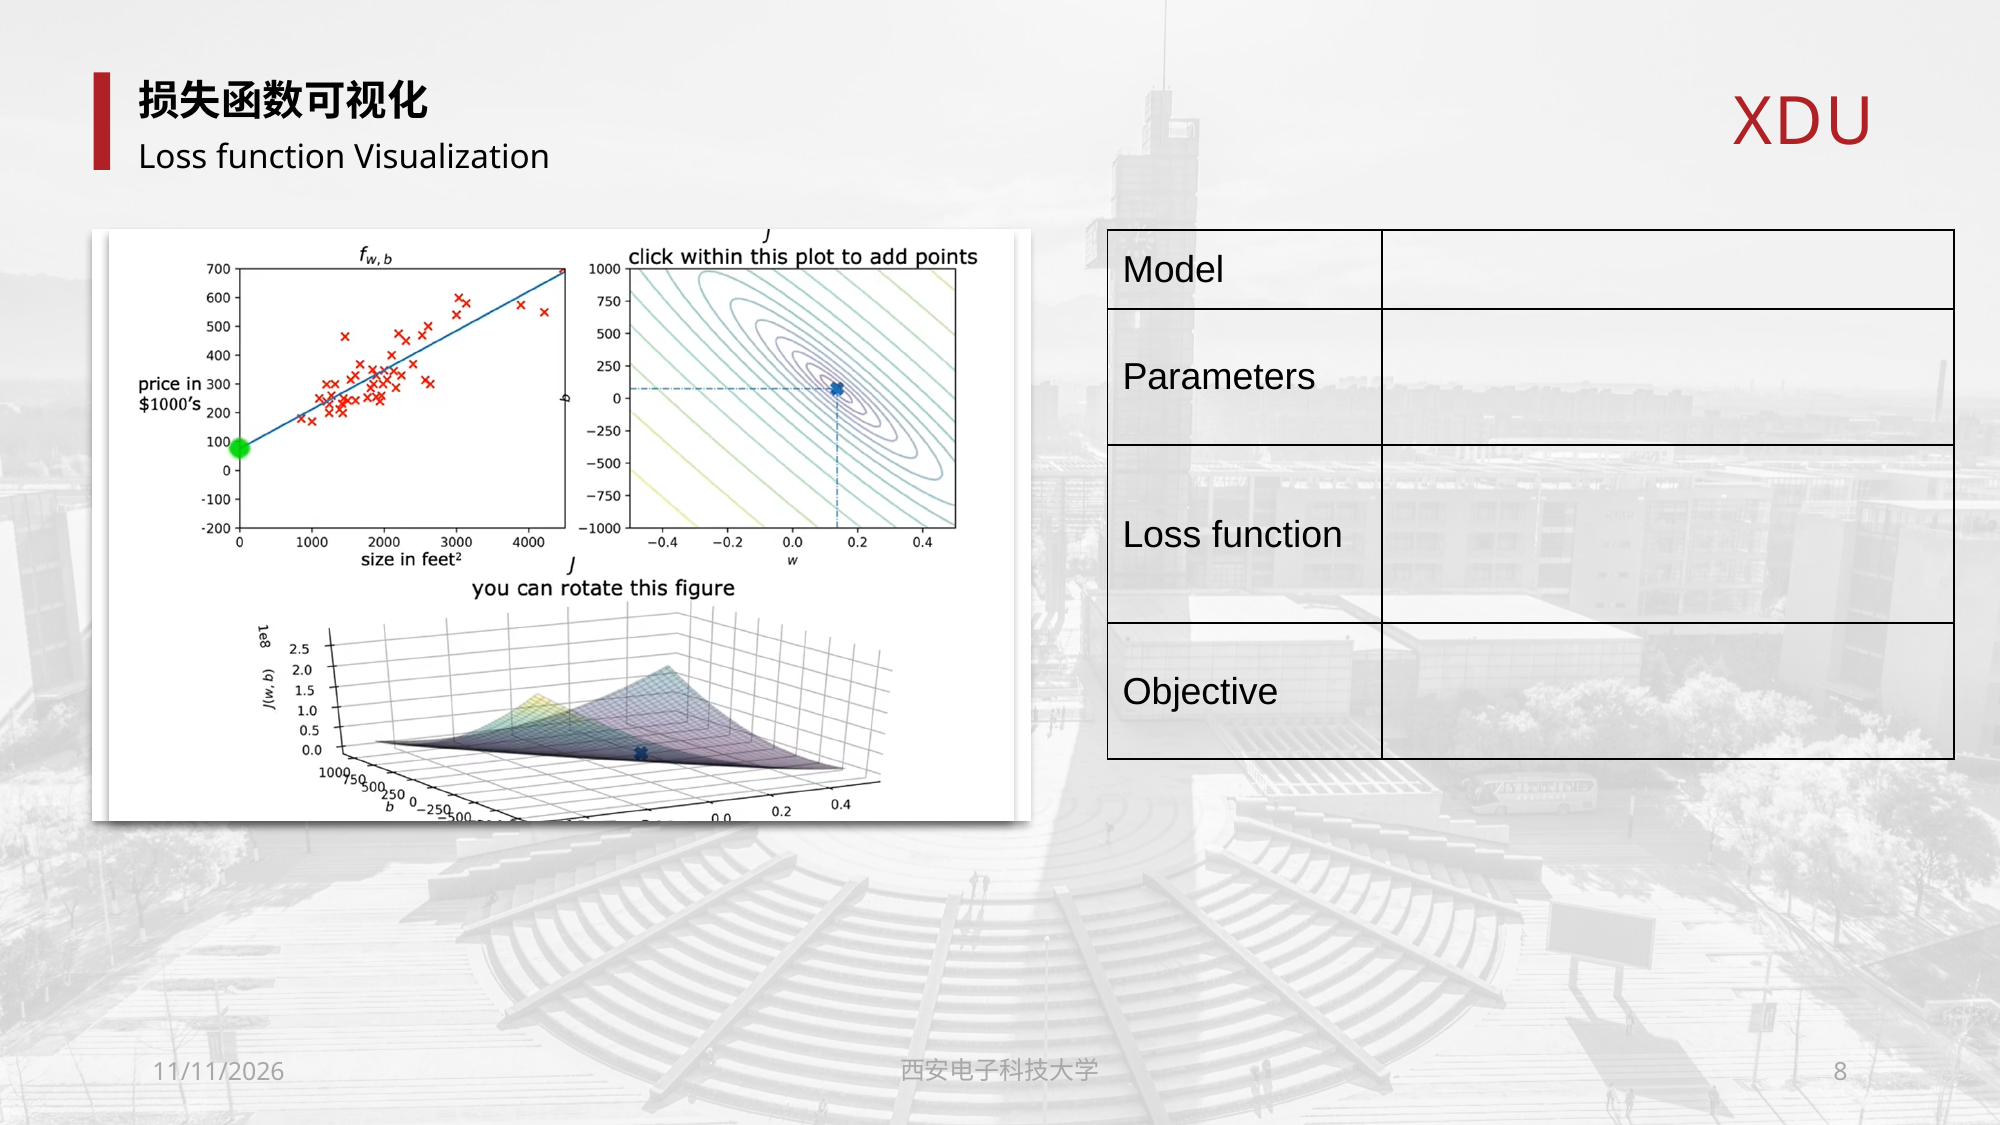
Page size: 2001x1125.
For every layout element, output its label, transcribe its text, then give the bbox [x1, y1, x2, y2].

title 损失函数可视化 [123, 72, 1849, 132]
list Loss function Visualization [123, 132, 1849, 170]
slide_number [137, 1042, 588, 1103]
footer 西安电子科技大学 [662, 1042, 1338, 1103]
picture [92, 229, 1031, 821]
slide_number 8 [1412, 1042, 1863, 1103]
